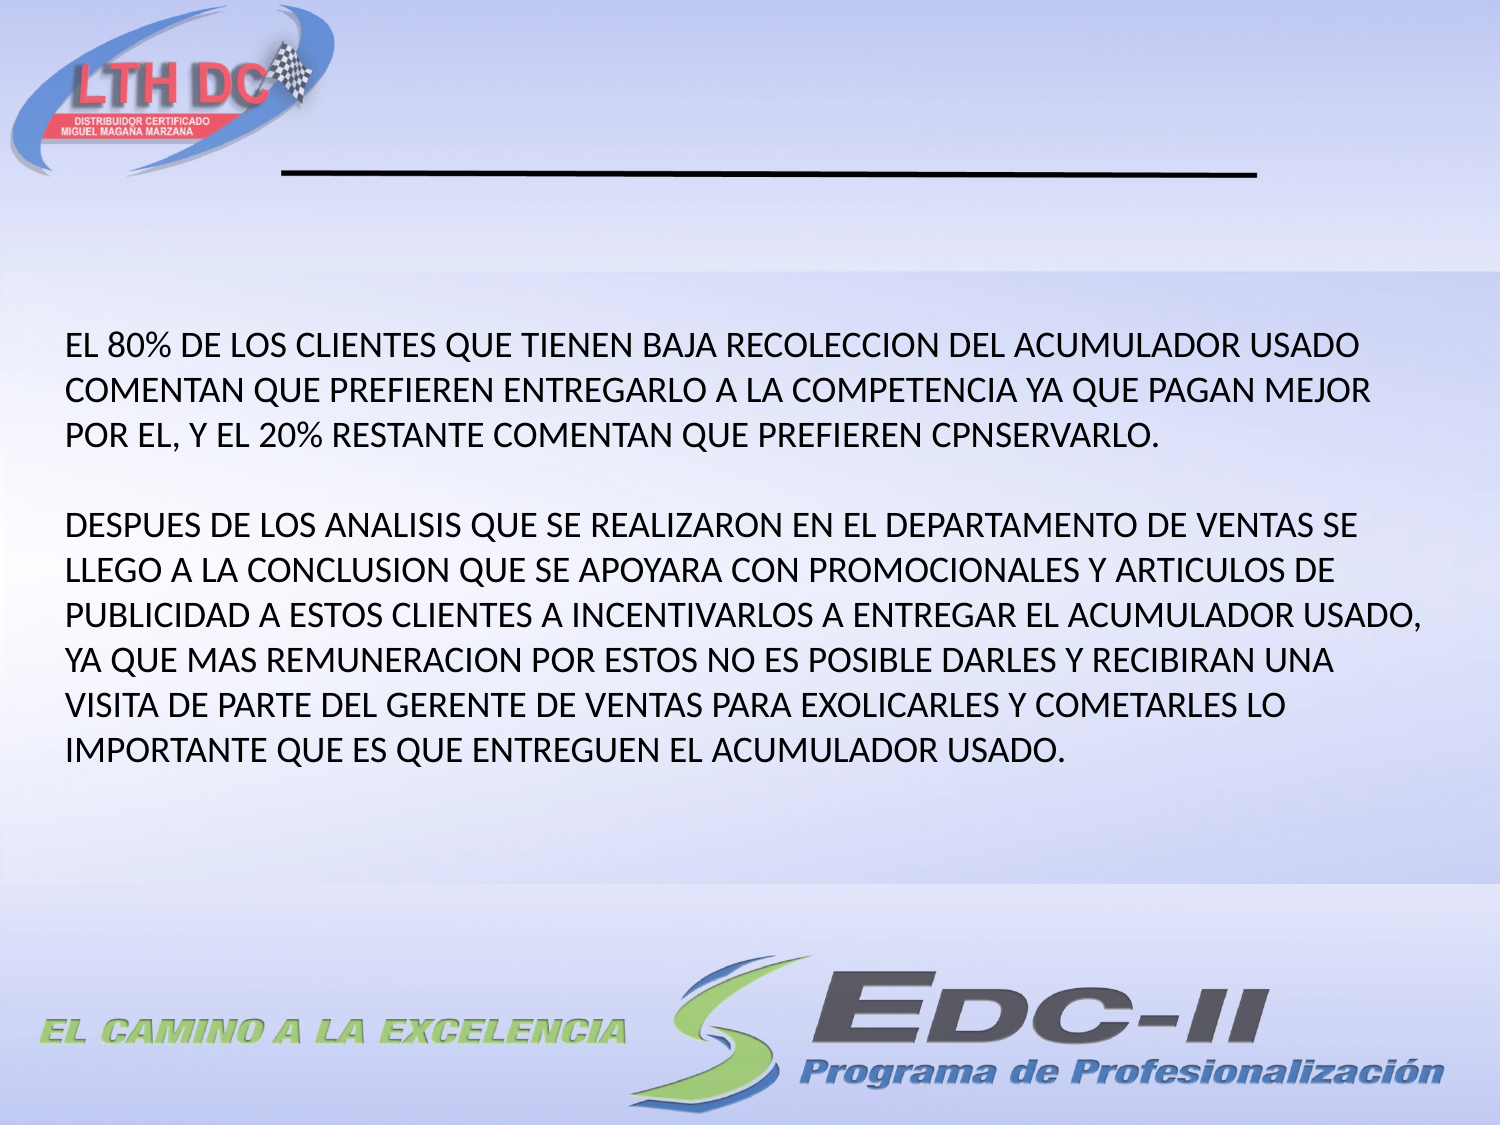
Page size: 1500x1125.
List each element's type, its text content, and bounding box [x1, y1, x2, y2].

picture [0, 0, 1500, 1125]
text_box EL 80% DE LOS CLIENTES QUE TIENEN BAJA RECOLECCION DEL ACUMULADOR USADO COMENTAN QUE PREFIEREN ENTREGARLO A LA COMPETENCIA YA QUE PAGAN MEJOR POR EL, Y EL 20% RESTANTE COMENTAN QUE PREFIEREN CPNSERVARLO. DESPUES DE LOS ANALISIS QUE SE REALIZARON EN EL DEPARTAMENTO DE VENTAS SE LLEGO A LA CONCLUSION QUE SE APOYARA CON PROMOCIONALES Y ARTICULOS DE PUBLICIDAD A ESTOS CLIENTES A INCENTIVARLOS A ENTREGAR EL ACUMULADOR USADO, YA QUE MAS REMUNERACION POR ESTOS NO ES POSIBLE DARLES Y RECIBIRAN UNA VISITA DE PARTE DEL GERENTE DE VENTAS PARA EXOLICARLES Y COMETARLES LO IMPORTANTE QUE ES QUE ENTREGUEN EL ACUMULADOR USADO. [50, 312, 1450, 778]
